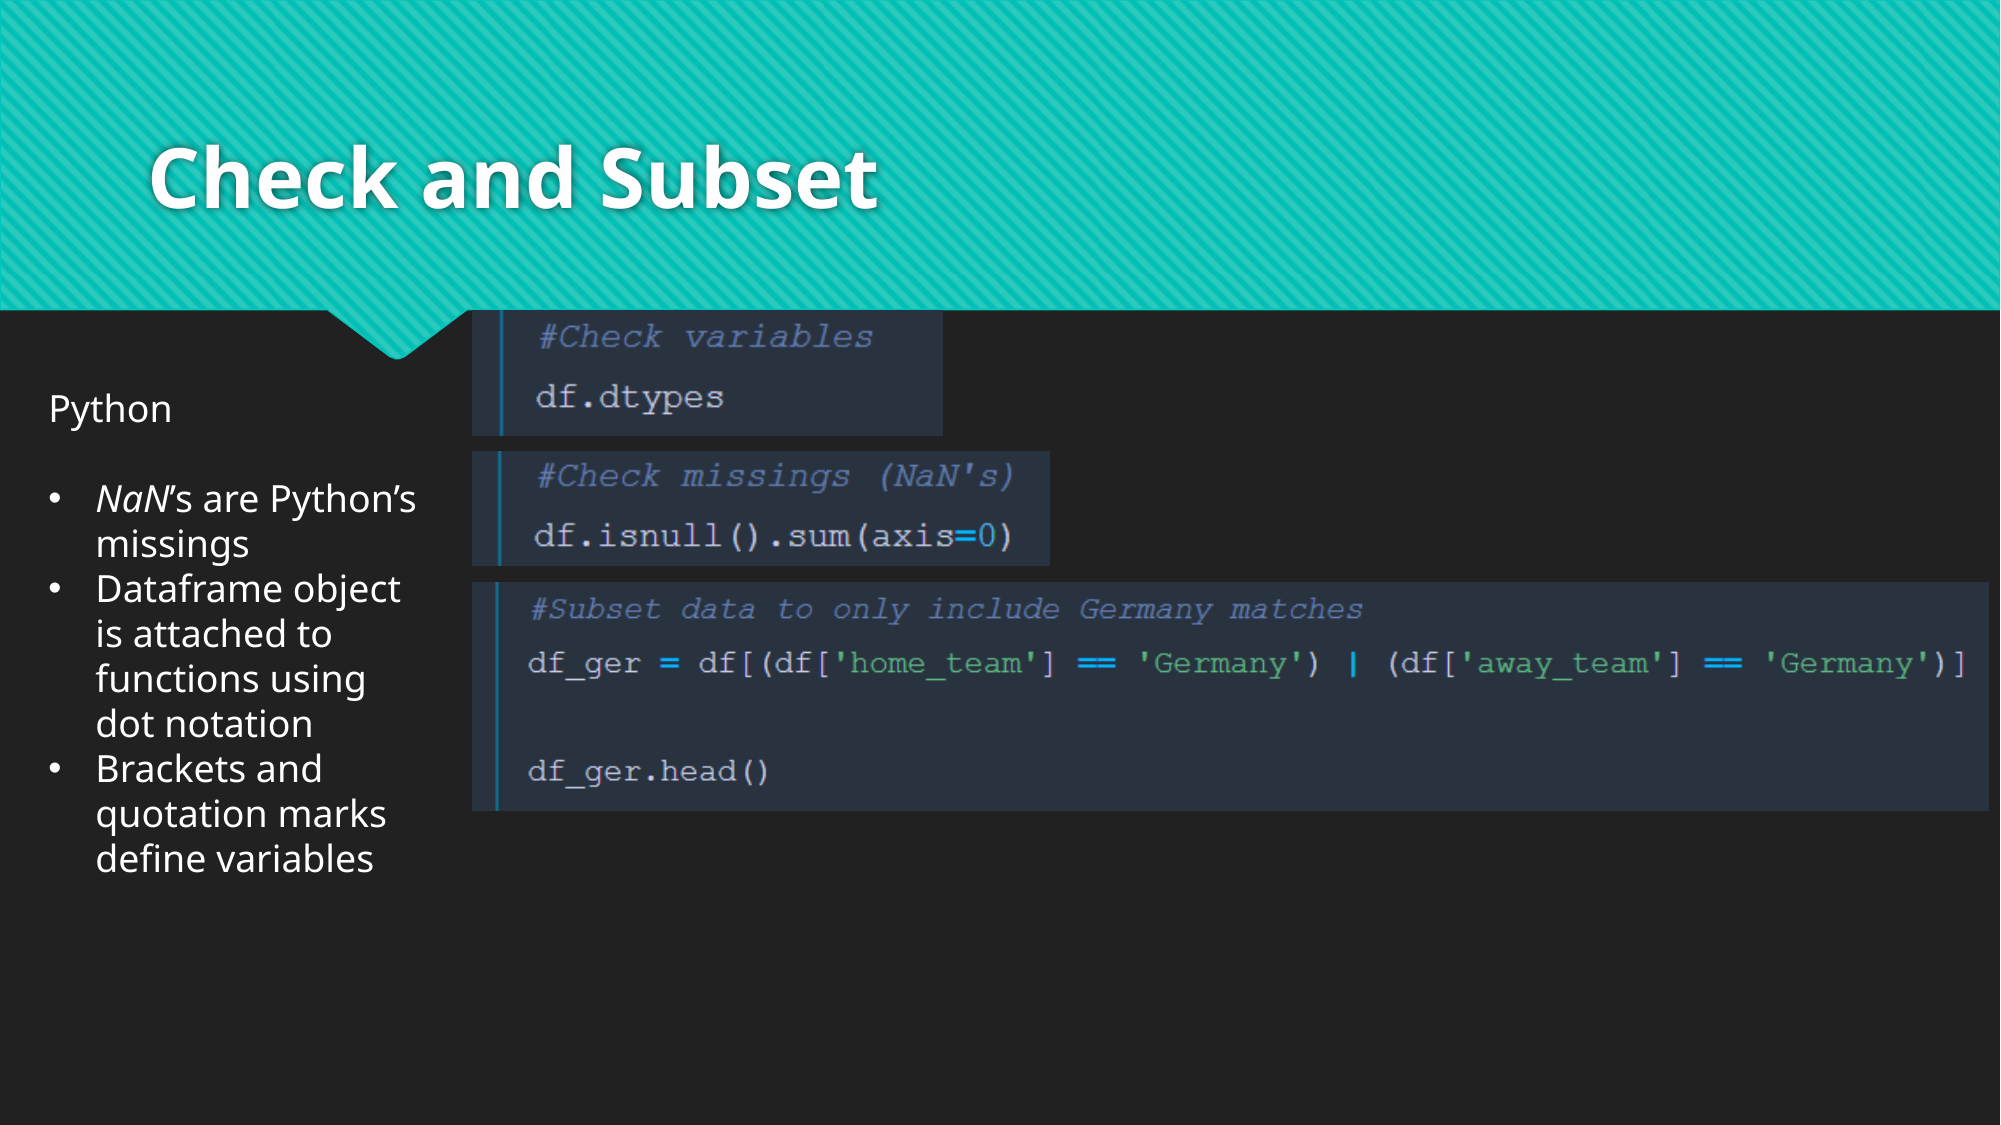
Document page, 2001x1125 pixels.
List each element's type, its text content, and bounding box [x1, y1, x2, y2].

title Check and Subset [132, 73, 1868, 233]
text_box Python NaN’s are Python’s missings Dataframe object is attached to functions using dot notation Brackets and quotation marks define variables [33, 377, 438, 887]
picture [471, 582, 1989, 811]
picture [471, 450, 1050, 566]
picture [471, 310, 943, 436]
